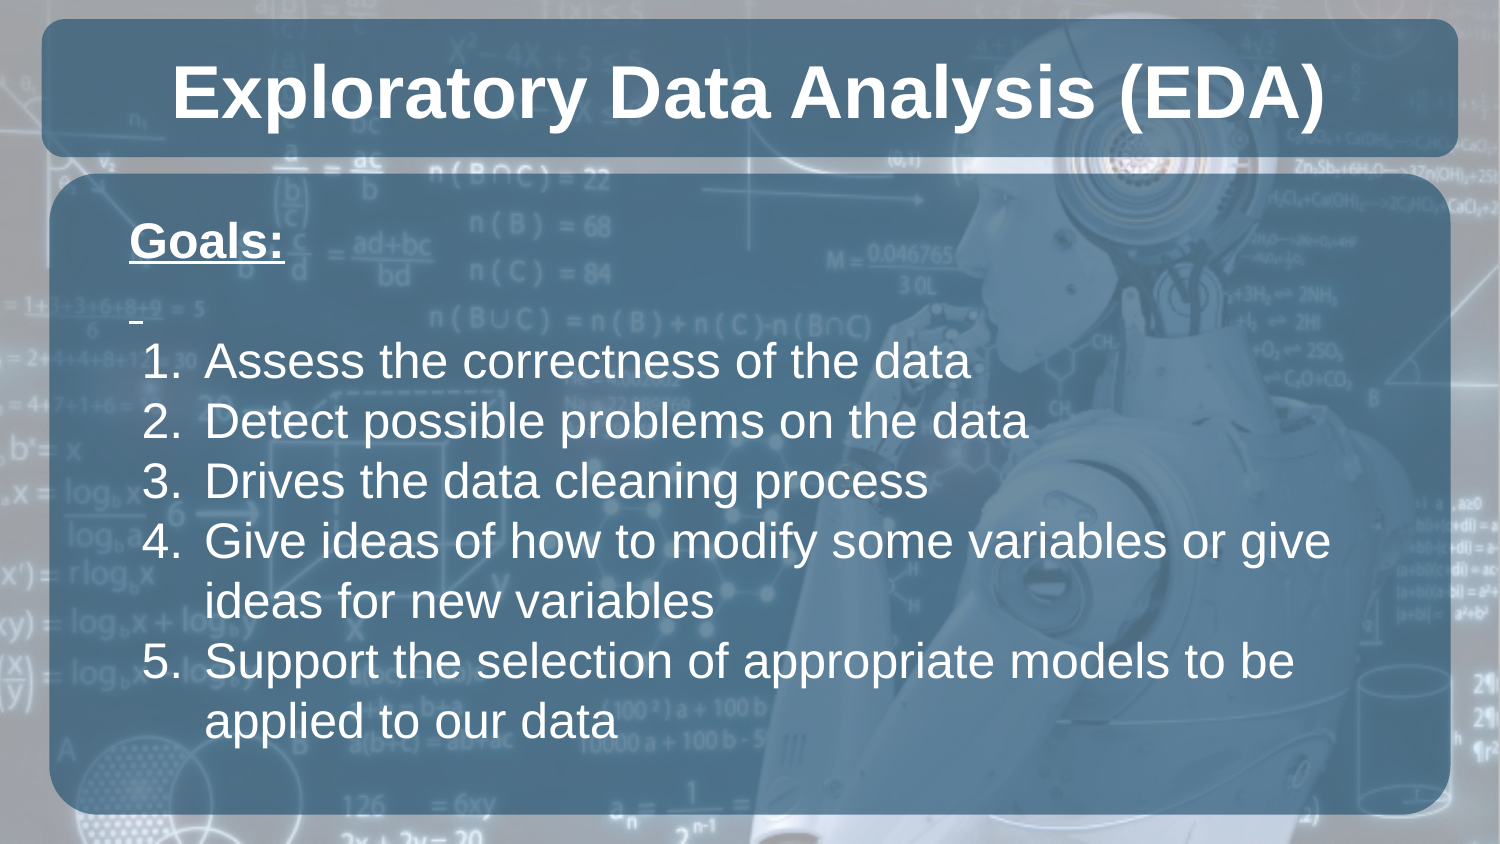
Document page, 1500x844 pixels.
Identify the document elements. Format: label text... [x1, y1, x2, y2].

title Exploratory Data Analysis (EDA) [49, 43, 1451, 134]
picture [0, 0, 1500, 844]
text_box Goals: Assess the correctness of the data Detect possible problems on the data Drives the data cleaning process Give ideas of how to modify some variables or give ideas for new variables Support the selection of appropriate models to be applied to our data [114, 193, 1367, 763]
